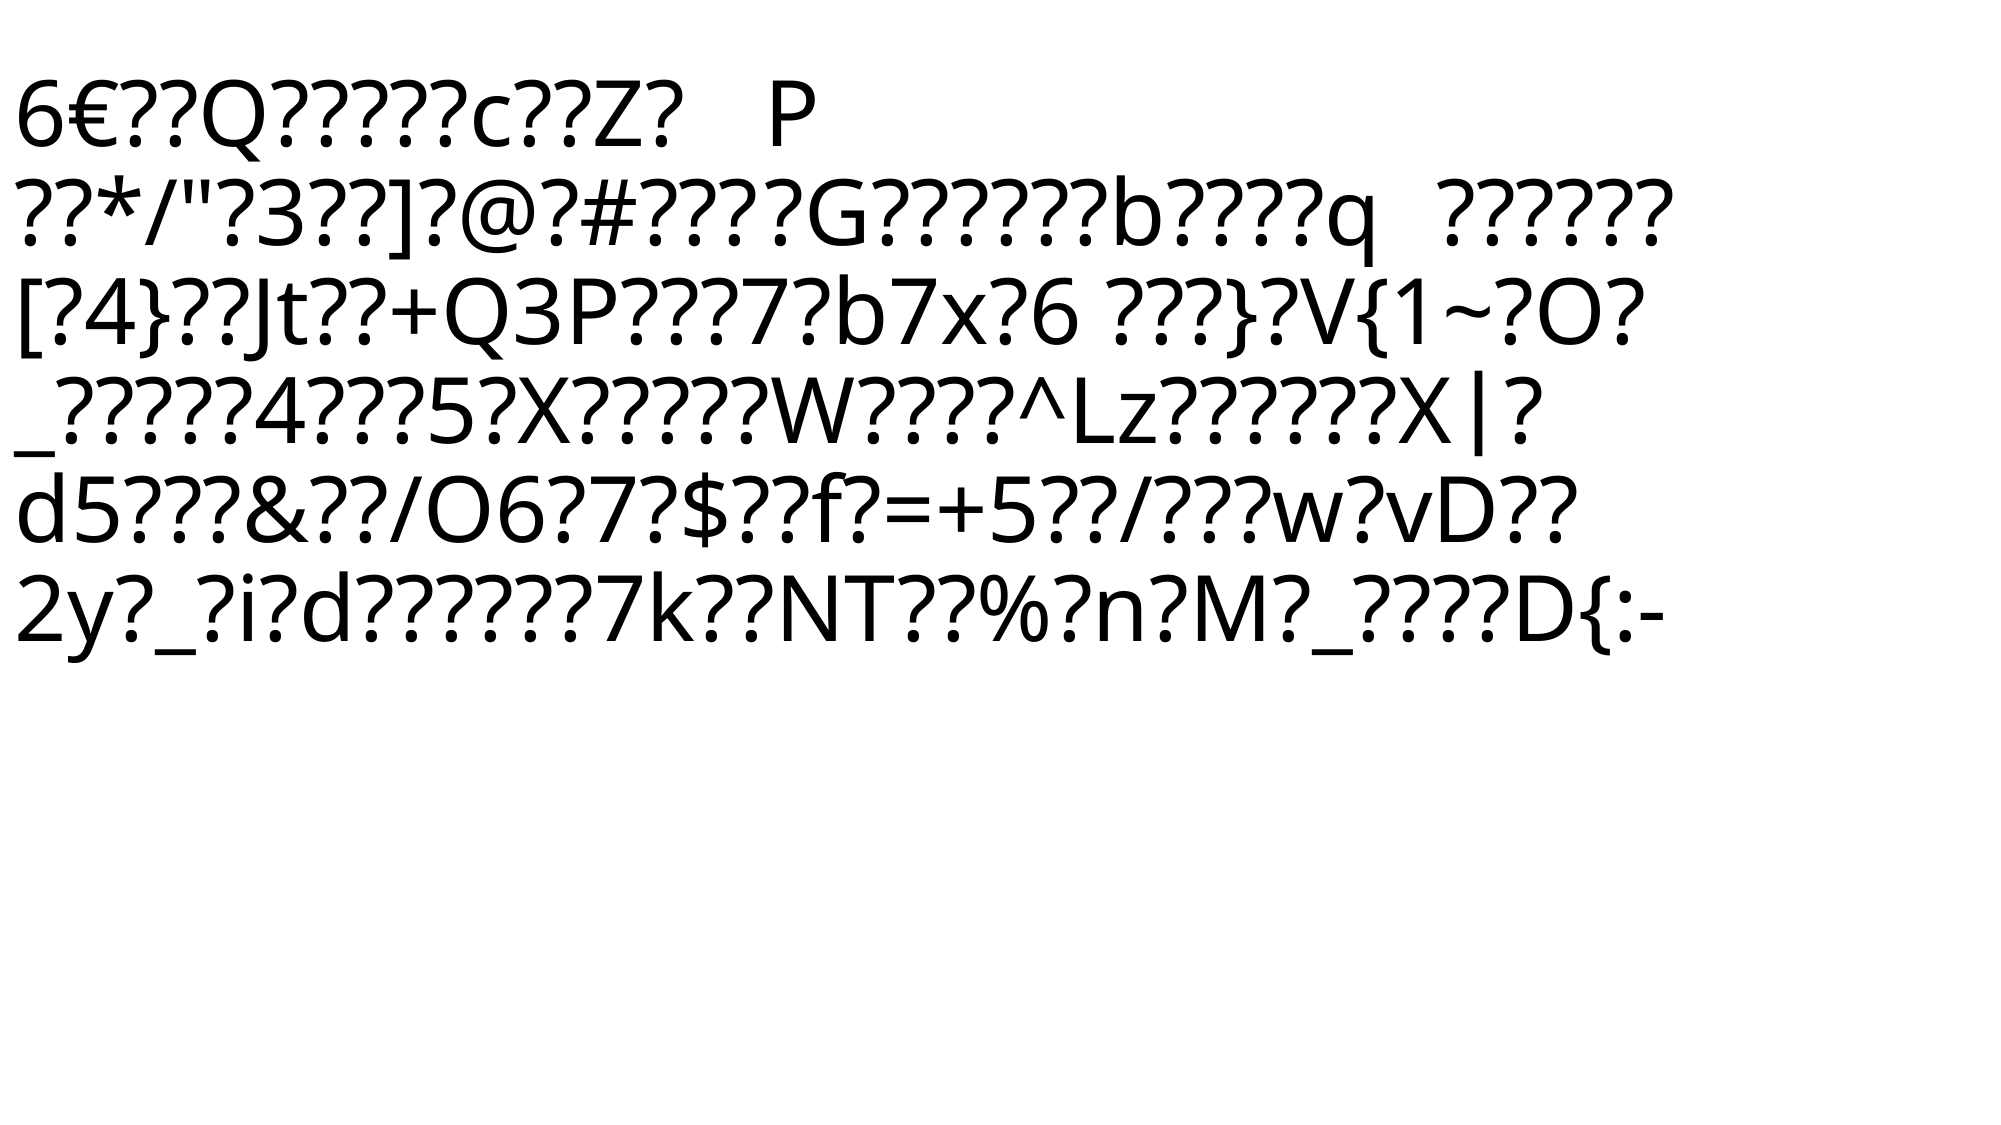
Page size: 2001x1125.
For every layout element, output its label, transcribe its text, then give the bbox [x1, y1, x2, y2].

title 6€??Q?????c??Z? P ??*/"?3??]?@?#??? ?G??????b????q??????[?4}??Jt??+Q3P???7?b7x?6 ???}?V{1~?O?_?????4???5?X?????W????^Lz??????X?d5???&??/O6?7?$??f?=+5??/???w?vD??2y?_?i?d??????7k??NT??%?n?M?_????D{:- [0, 59, 1725, 278]
